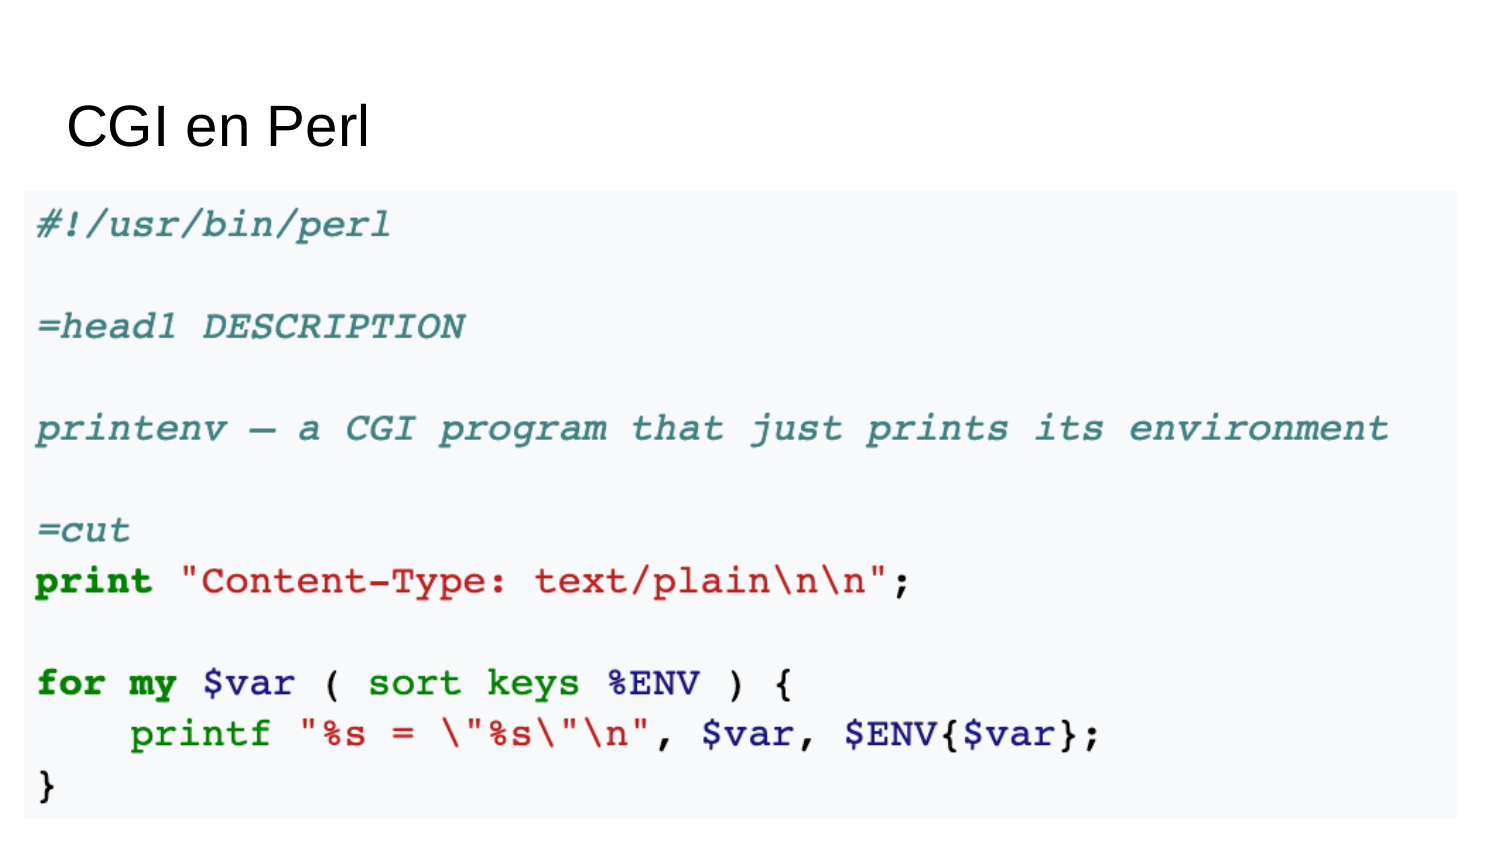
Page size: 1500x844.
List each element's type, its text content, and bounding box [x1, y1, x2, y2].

picture [24, 191, 1457, 819]
title CGI en Perl [51, 72, 1449, 167]
